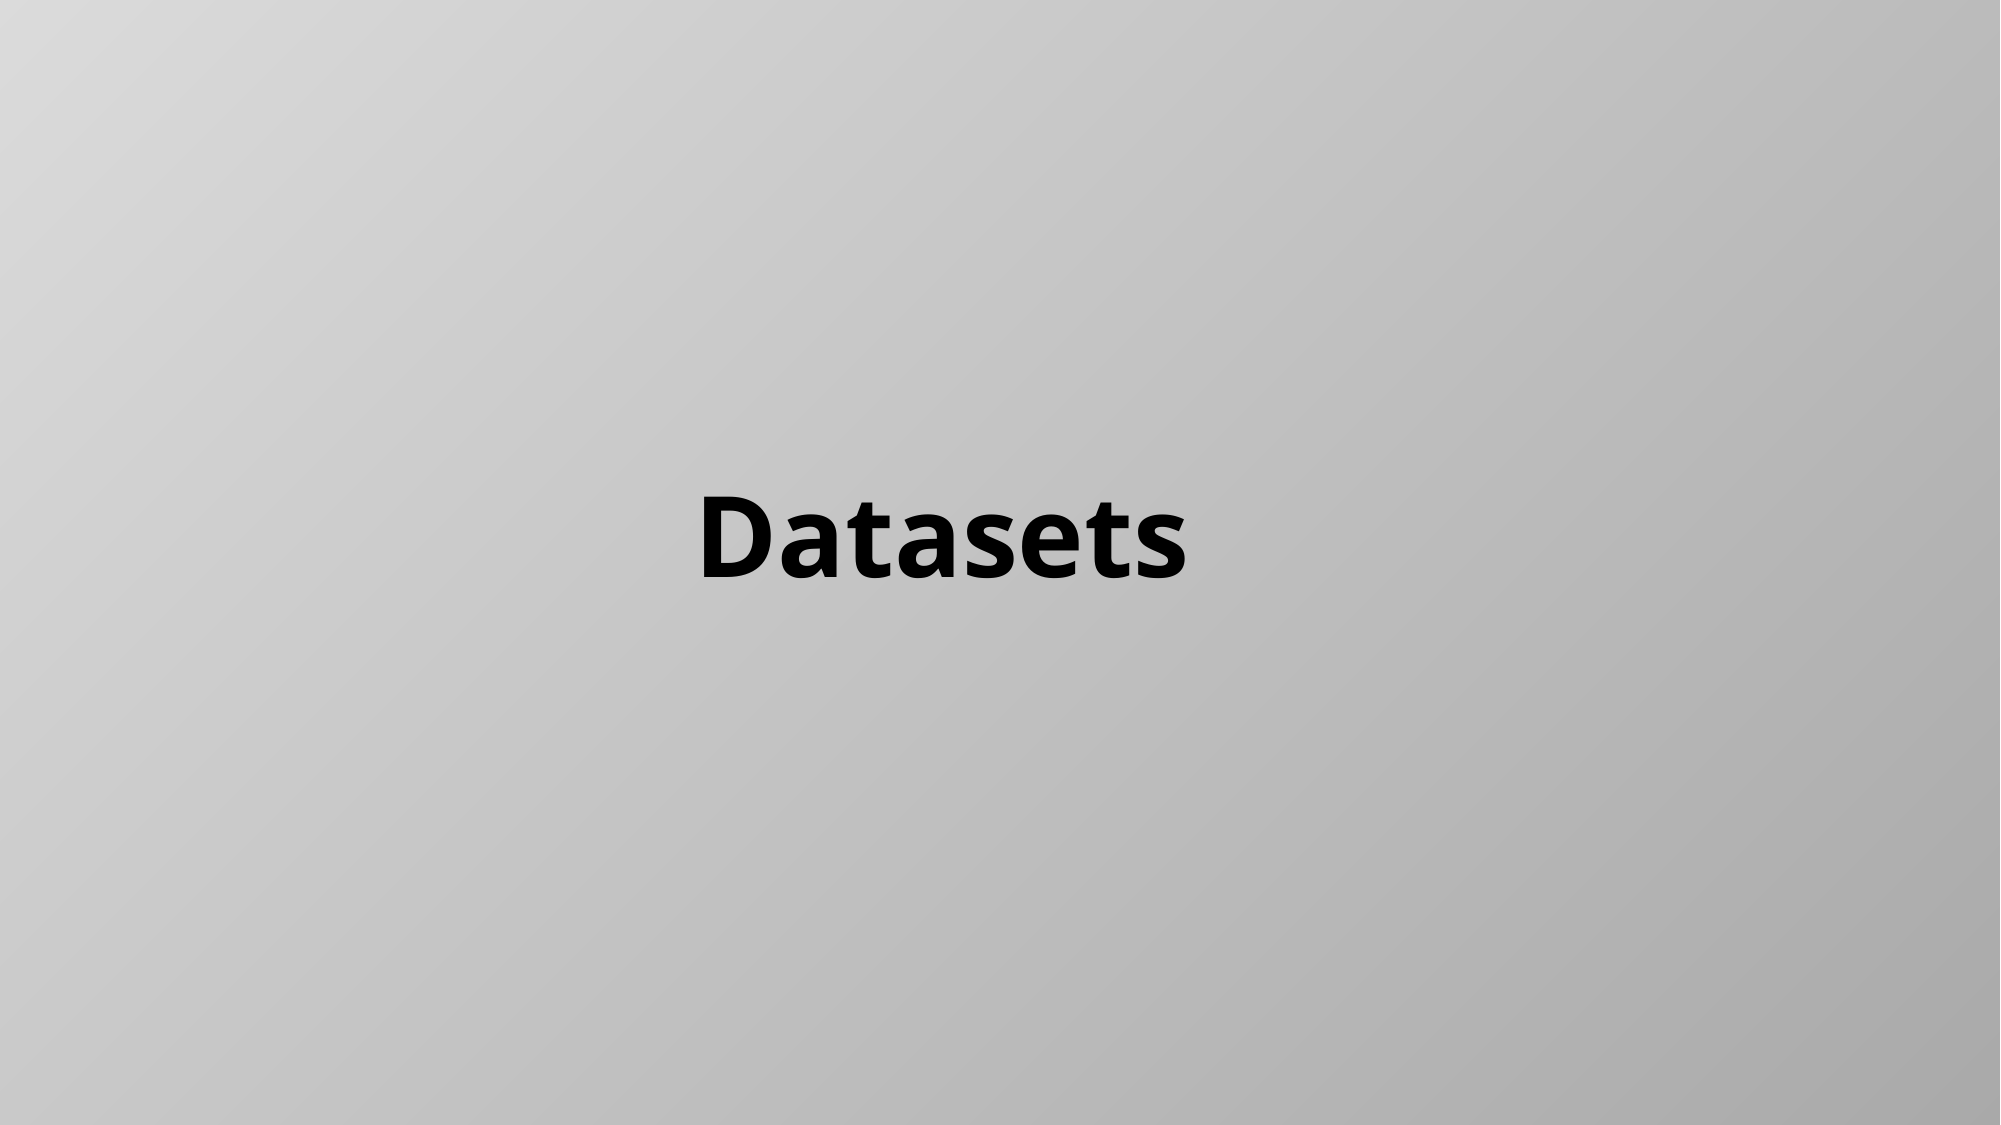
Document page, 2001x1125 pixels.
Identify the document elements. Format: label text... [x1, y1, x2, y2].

text_box Datasets [679, 457, 1205, 608]
